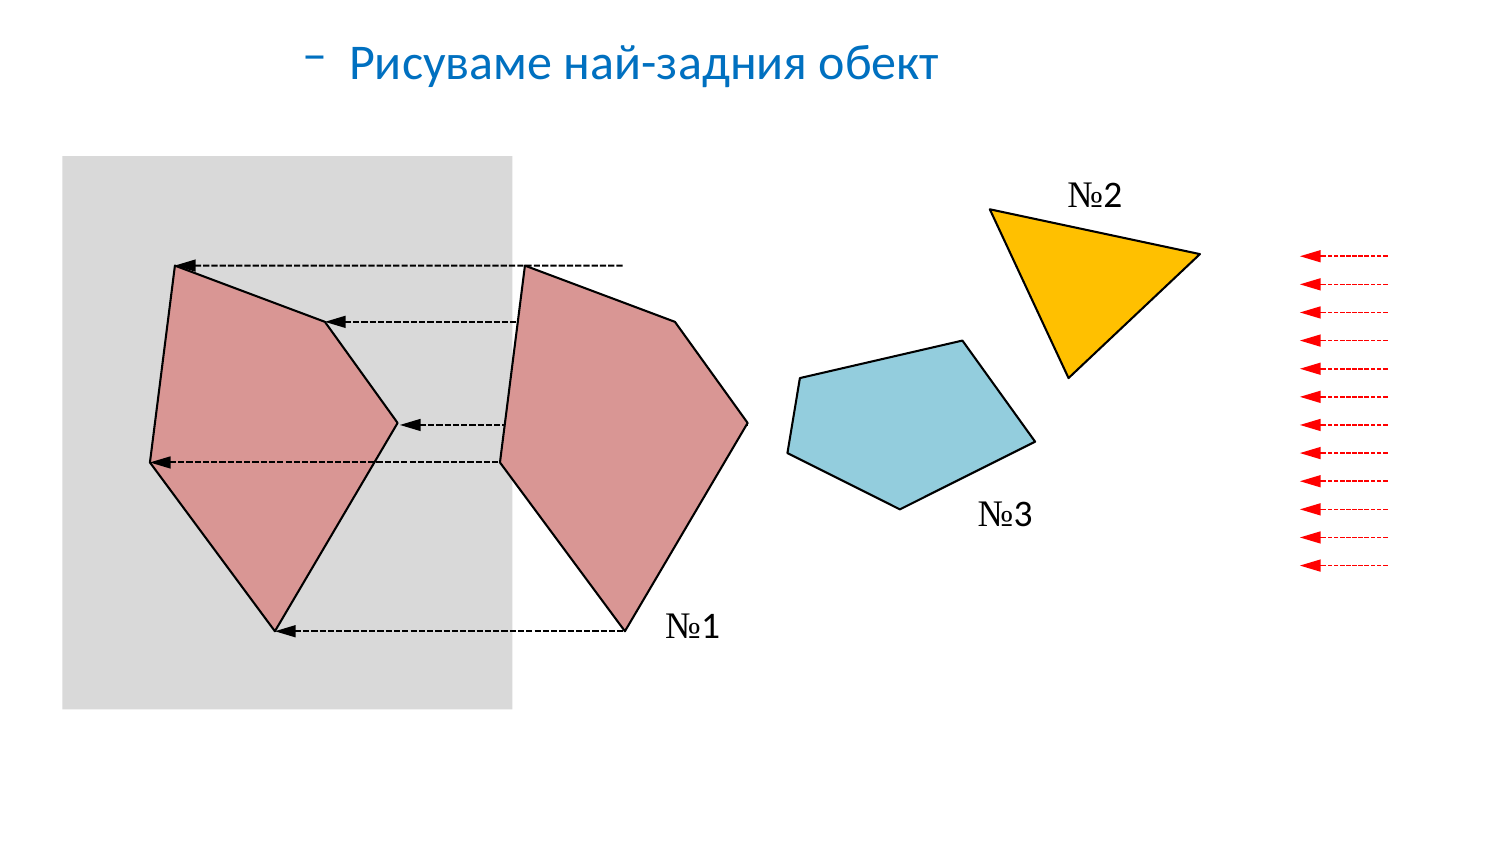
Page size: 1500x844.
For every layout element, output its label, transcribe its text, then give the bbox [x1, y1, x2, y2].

text_box №1 [650, 593, 735, 654]
text_box [987, 207, 1202, 381]
text_box [60, 154, 212, 711]
text_box [497, 434, 744, 634]
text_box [1299, 255, 1388, 566]
list Рисуваме най-задния обект [212, 21, 1500, 797]
text_box [153, 471, 372, 633]
text_box [147, 263, 400, 465]
text_box №3 [962, 481, 1048, 541]
text_box №2 [1052, 162, 1138, 223]
text_box [502, 263, 750, 424]
text_box [785, 338, 1038, 512]
